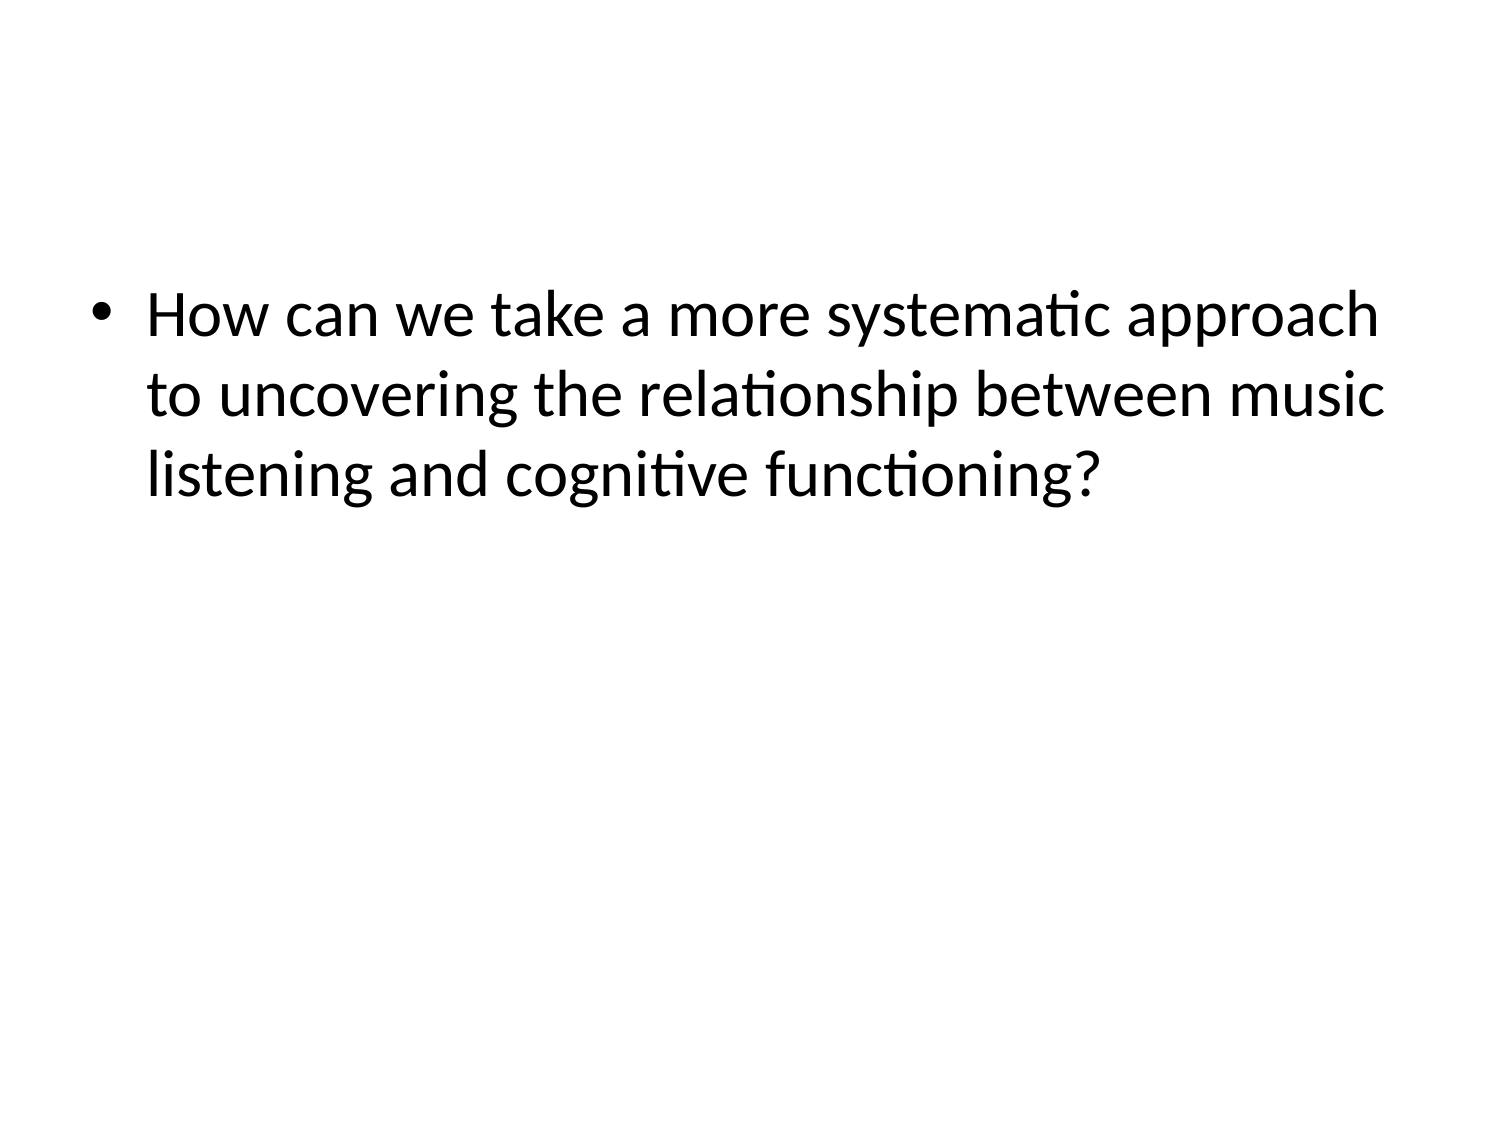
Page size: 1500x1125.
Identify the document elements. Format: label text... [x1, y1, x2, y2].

list How can we take a more systematic approach to uncovering the relationship between music listening and cognitive functioning? [75, 262, 1425, 1005]
